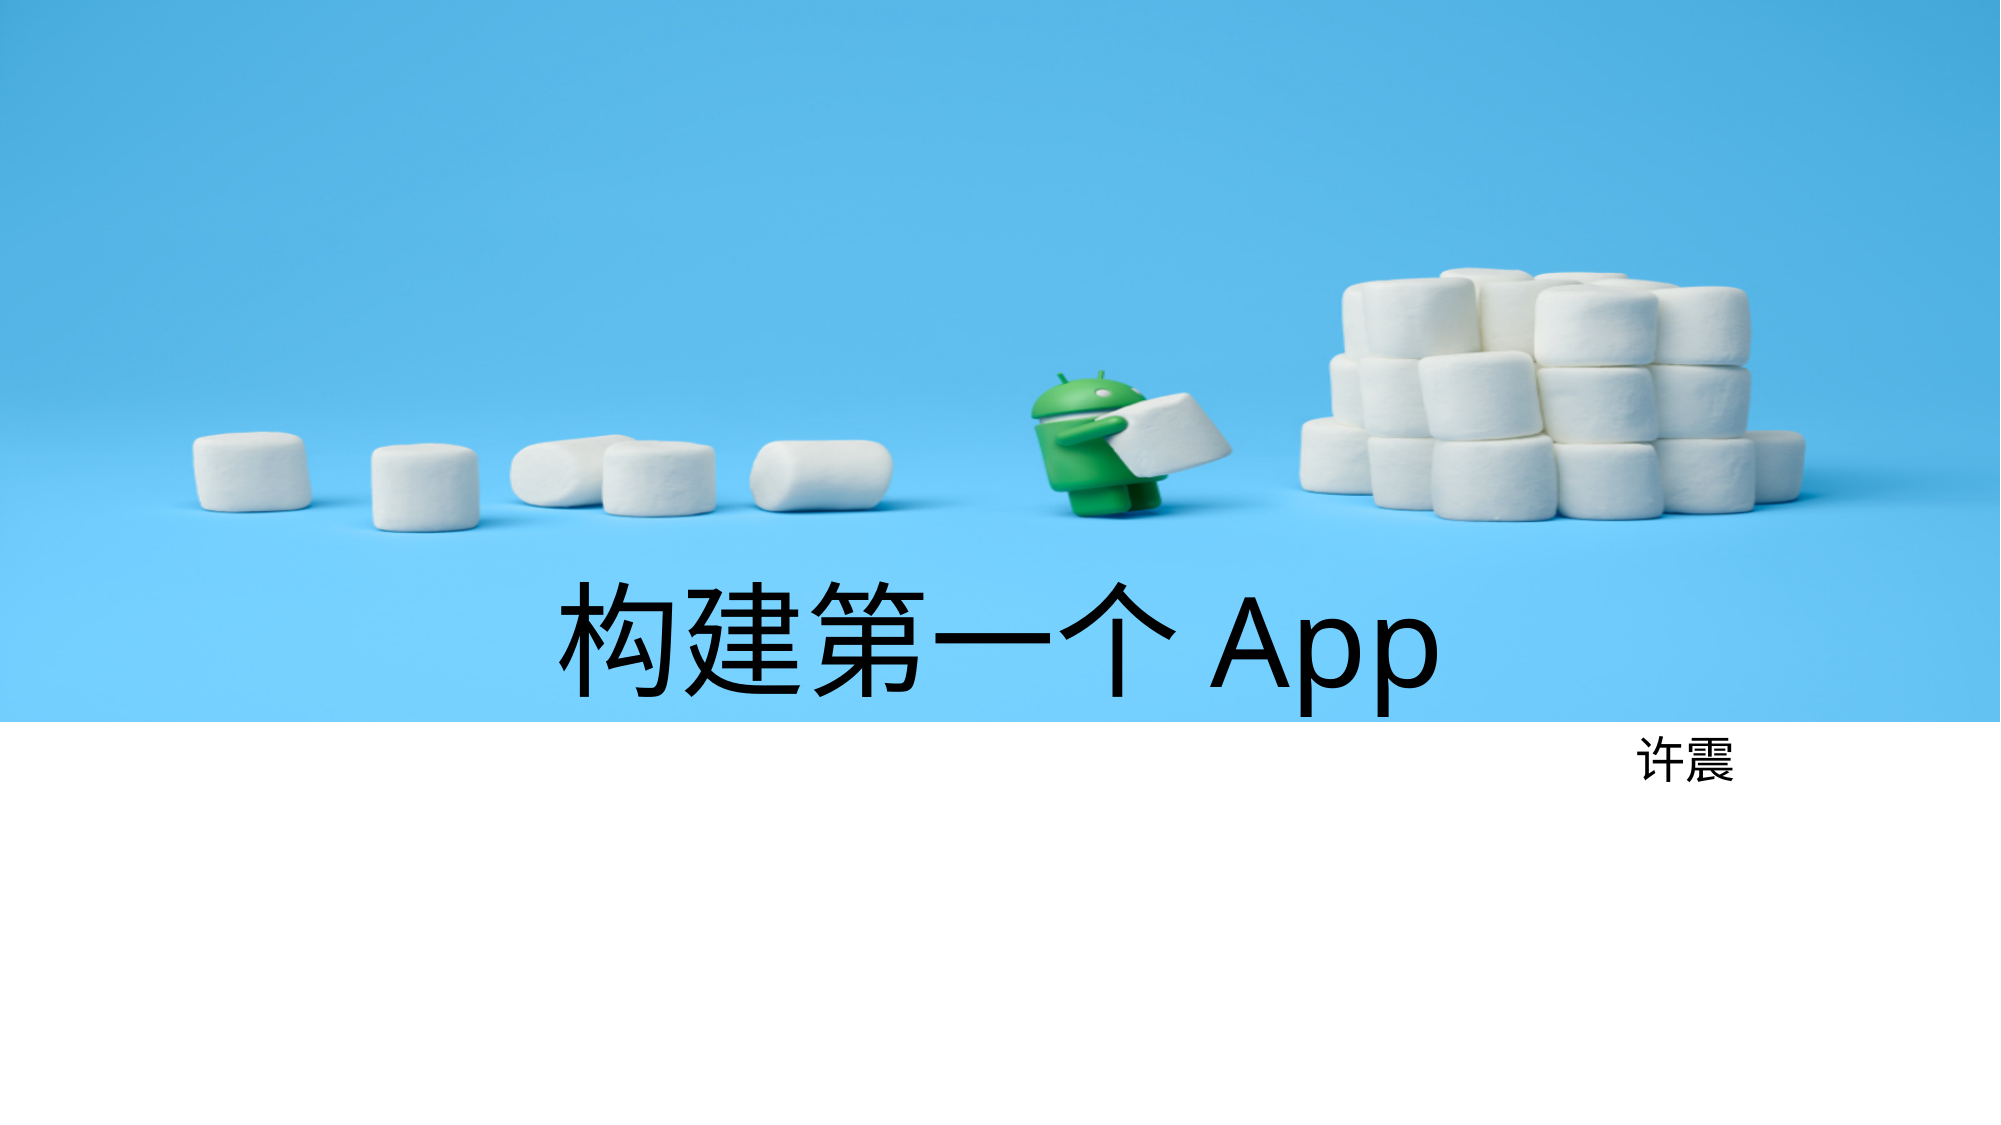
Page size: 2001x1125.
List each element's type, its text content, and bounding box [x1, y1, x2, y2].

subtitle 许震 [249, 727, 1750, 1000]
title 构建第一个App [0, 0, 2000, 722]
